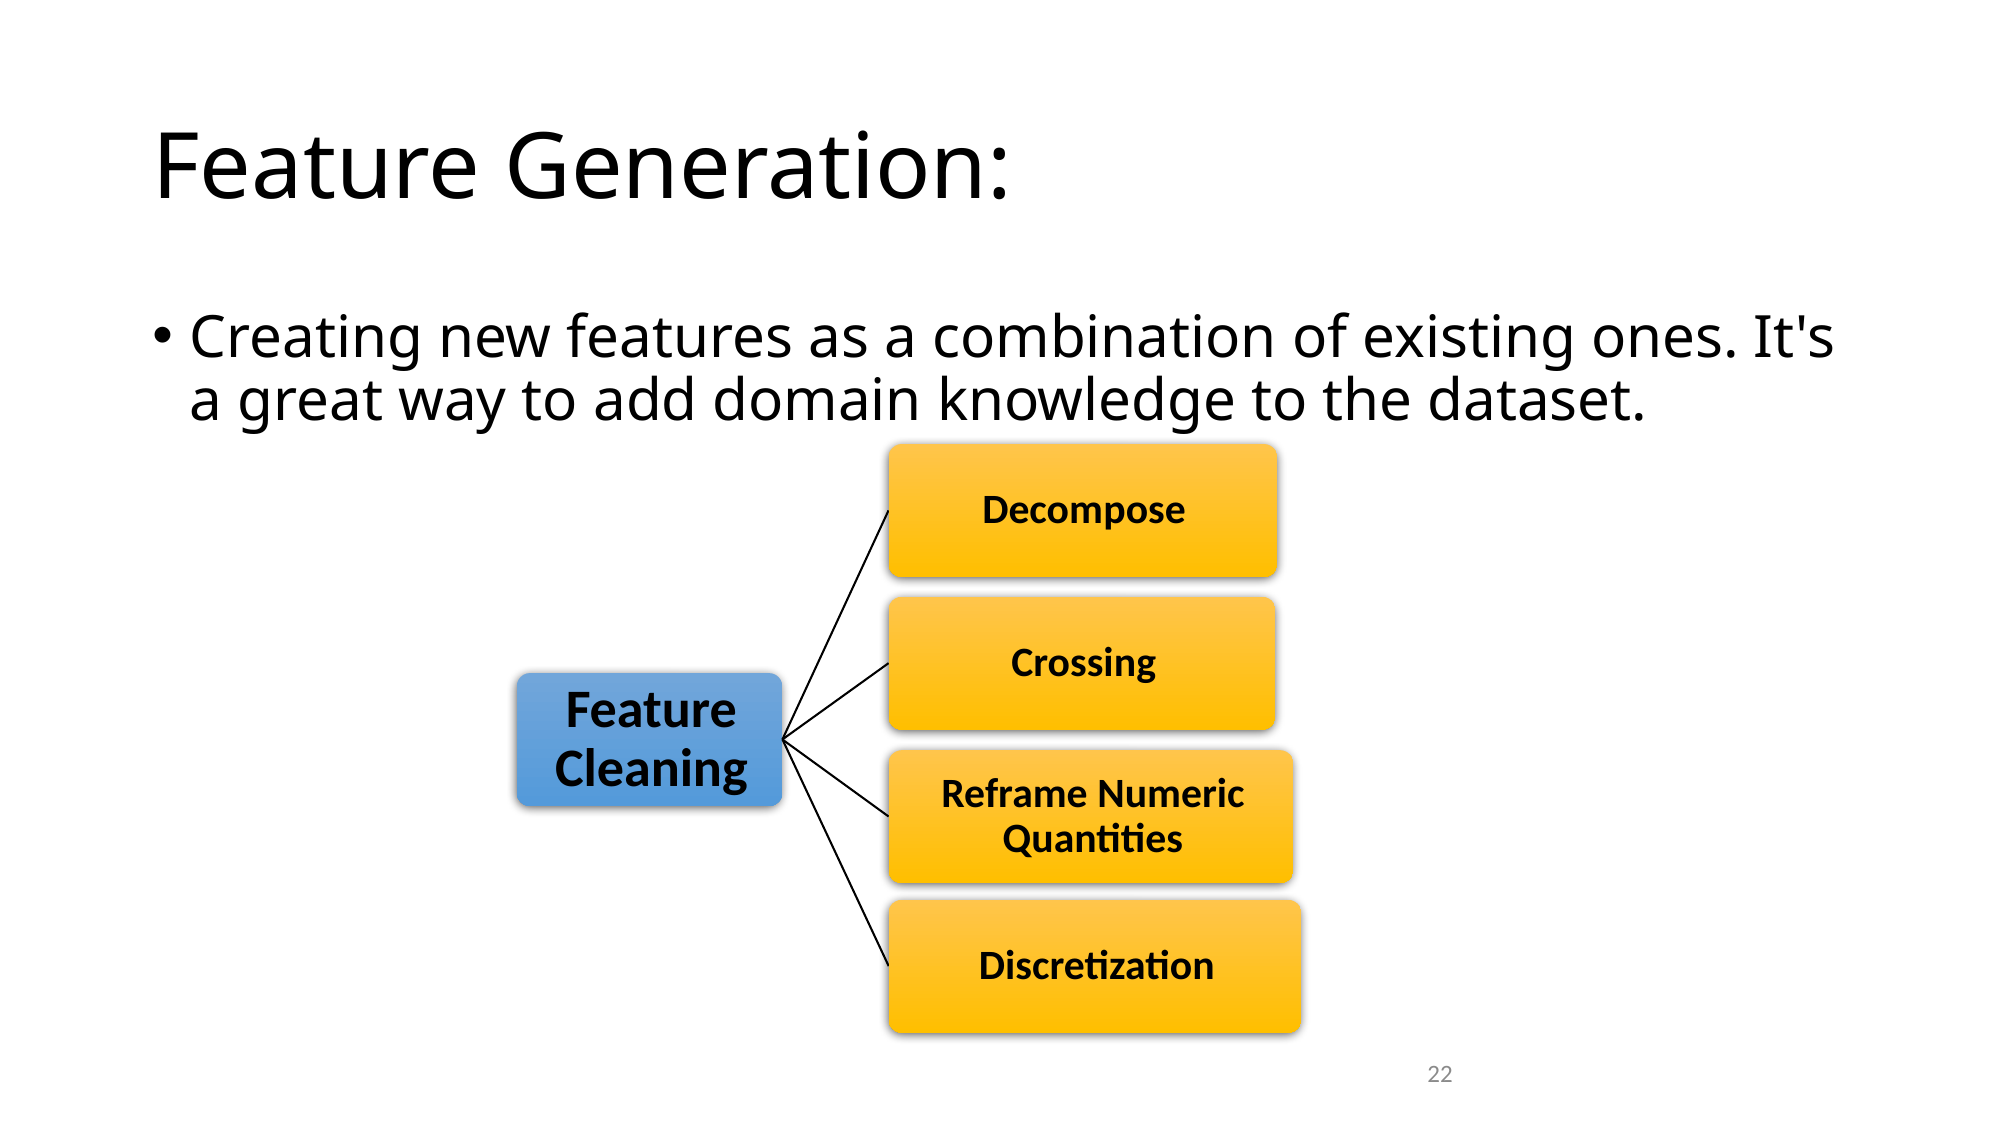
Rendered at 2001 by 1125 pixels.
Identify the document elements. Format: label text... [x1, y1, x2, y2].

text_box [213, 443, 1605, 1036]
title Feature Generation: [137, 59, 1863, 278]
list Creating new features as a combination of existing ones. It's a great way to add domain knowledge to the dataset. [137, 299, 1863, 1014]
slide_number 22 [1412, 1042, 1863, 1103]
